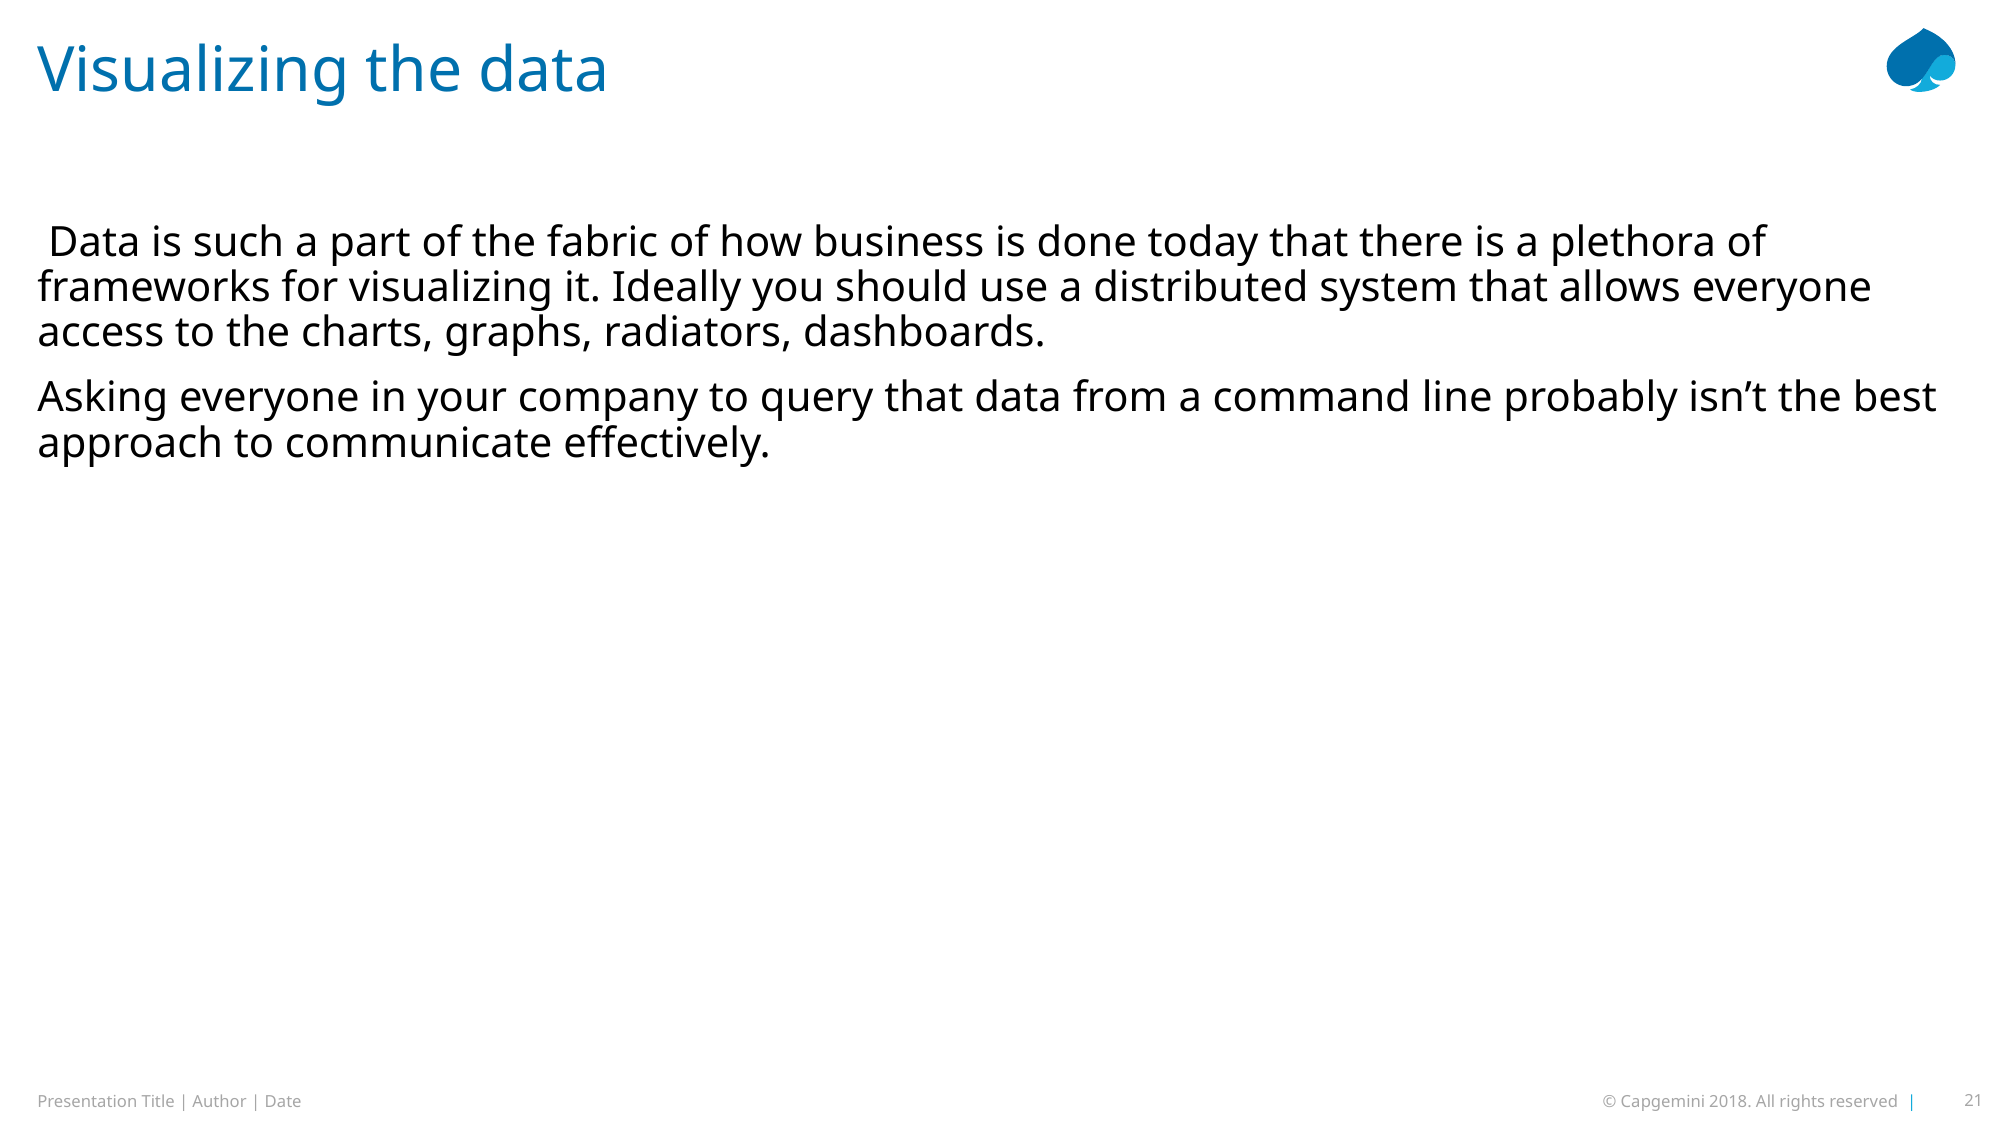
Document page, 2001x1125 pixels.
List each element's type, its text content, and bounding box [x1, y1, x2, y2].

title Visualizing the data [37, 0, 1863, 163]
list Data is such a part of the fabric of how business is done today that there is a plethora of frameworks for visualizing it. Ideally you should use a distributed system that allows everyone access to the charts, graphs, radiators, dashboards. Asking everyone in your company to query that data from a command line probably isn’t the best approach to communicate effectively. [37, 219, 1957, 1031]
